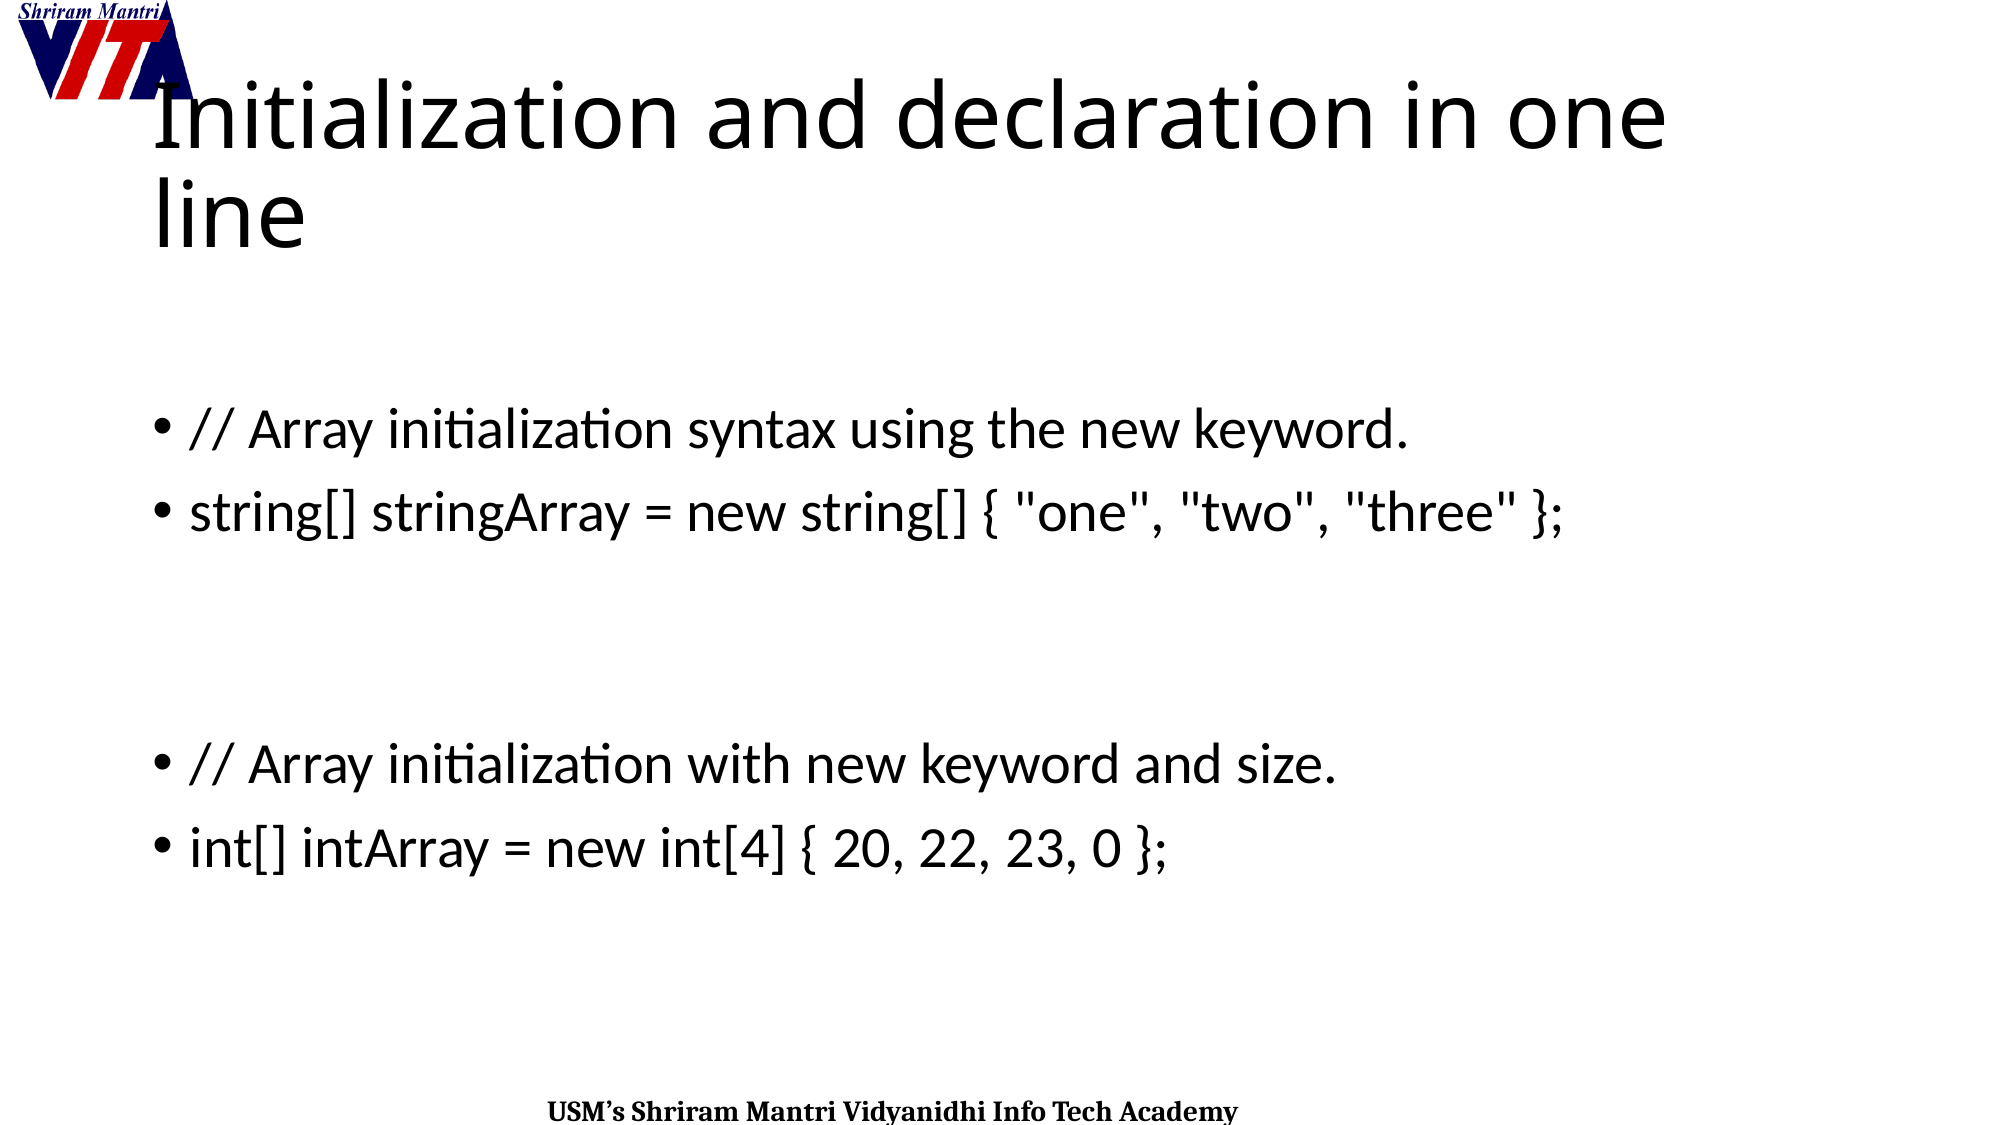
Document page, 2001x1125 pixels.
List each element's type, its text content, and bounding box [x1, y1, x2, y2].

list // Array initialization syntax using the new keyword. string[] stringArray = new string[] { "one", "two", "three" }; // Array initialization with new keyword and size. int[] intArray = new int[4] { 20, 22, 23, 0 }; [137, 299, 1863, 1014]
title Initialization and declaration in one line [137, 59, 1863, 278]
picture [0, 0, 211, 120]
